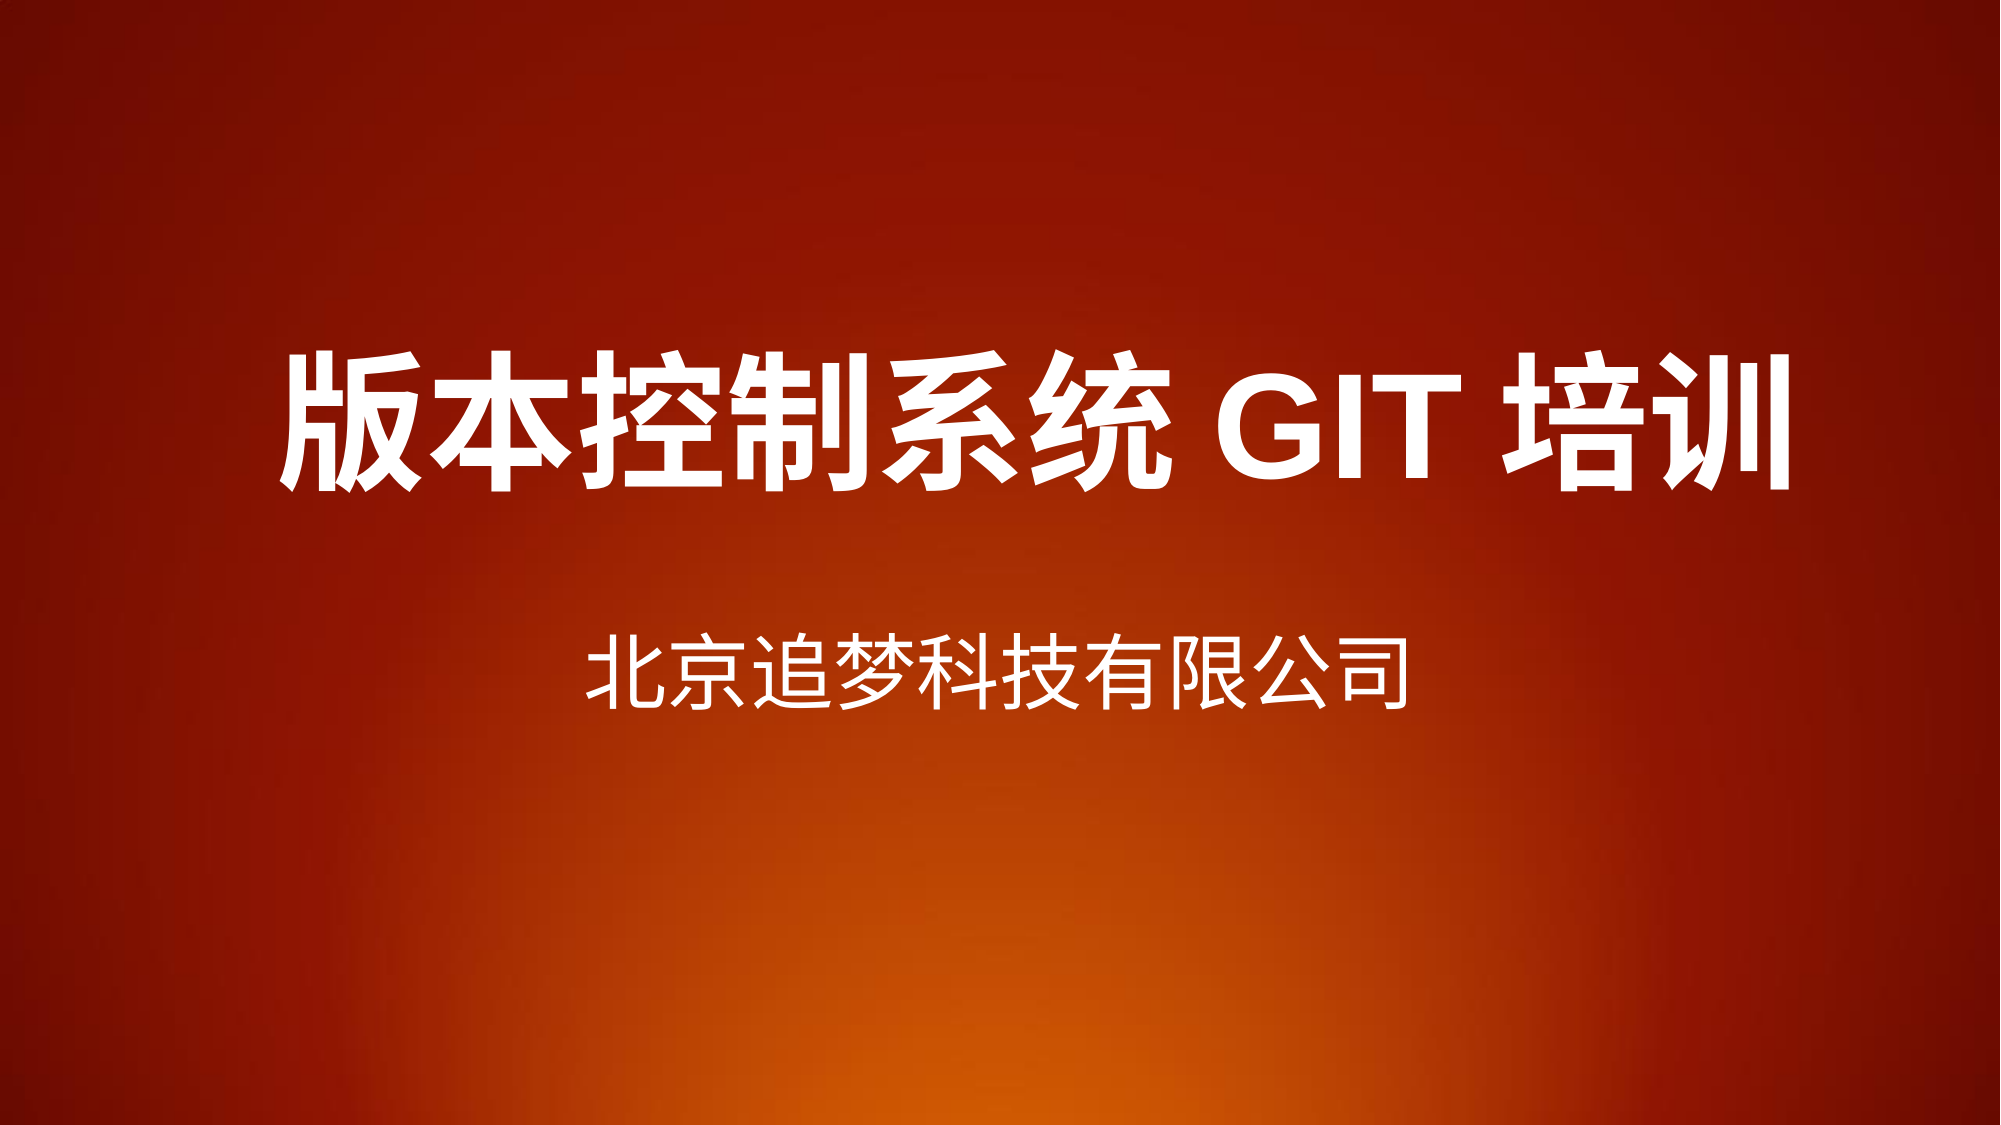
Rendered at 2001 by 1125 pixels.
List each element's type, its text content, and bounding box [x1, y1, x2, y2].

picture [0, 0, 2000, 1125]
title 版本控制系统GIT培训 [187, 341, 1889, 547]
subtitle 北京追梦科技有限公司 [149, 598, 1851, 730]
